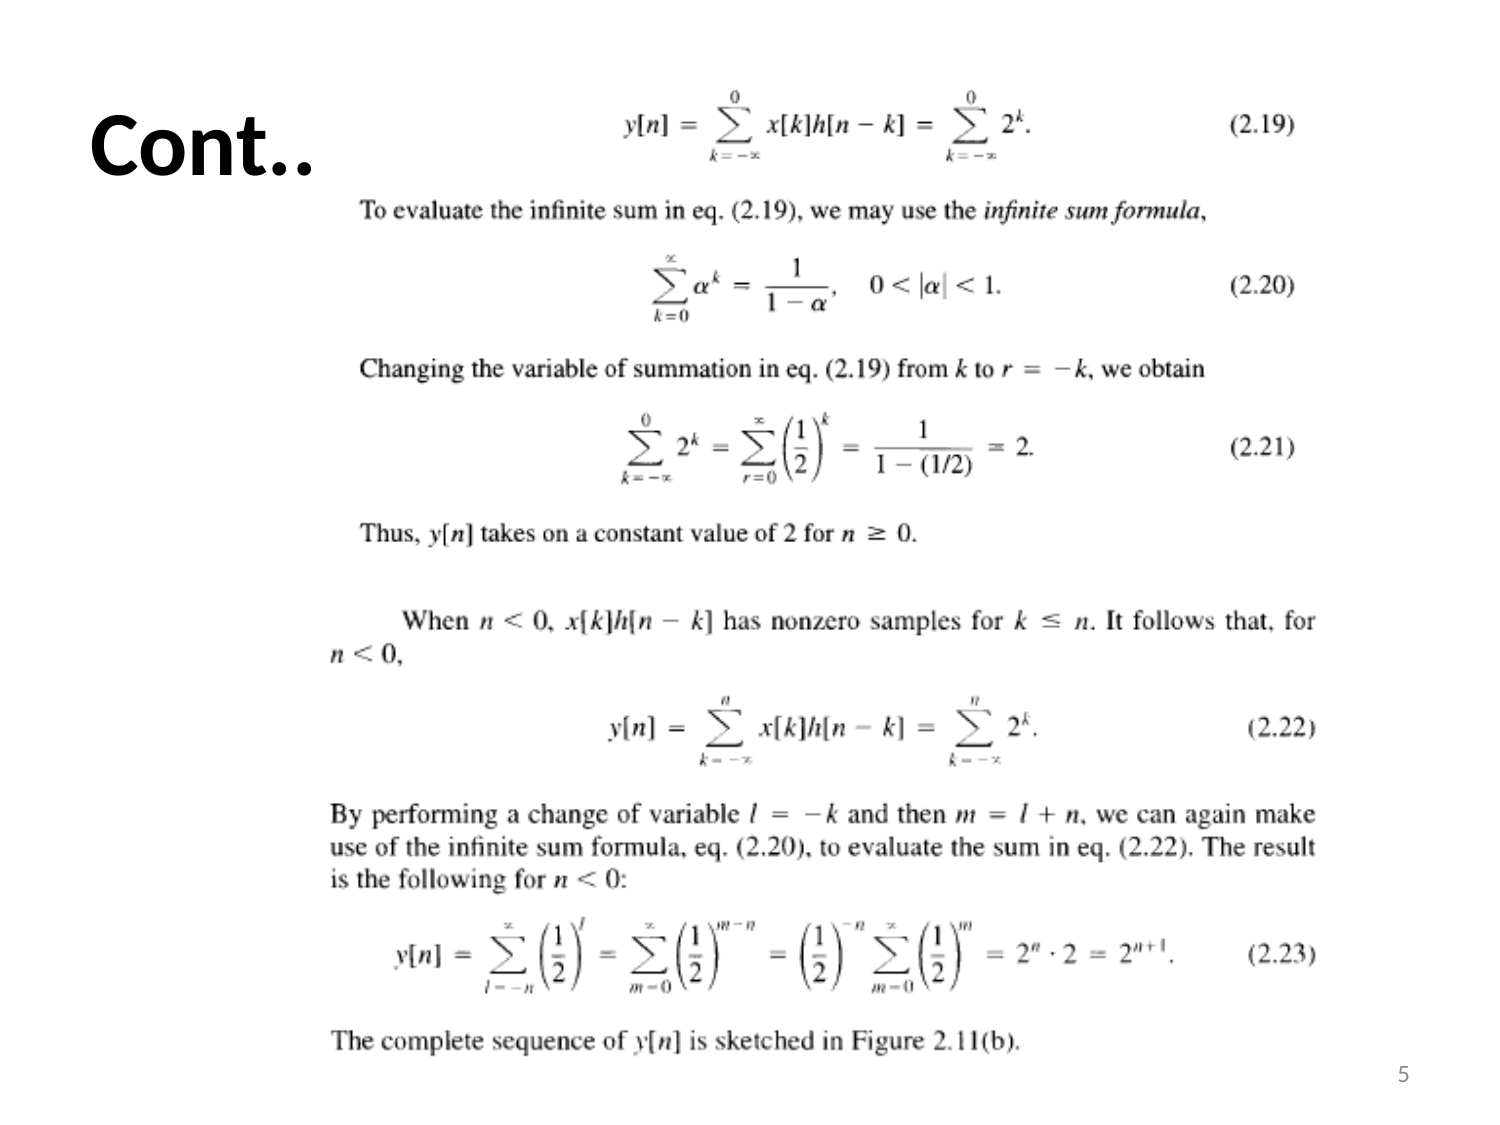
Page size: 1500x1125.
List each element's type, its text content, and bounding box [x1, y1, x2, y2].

title Cont.. [75, 45, 1425, 233]
slide_number 5 [1074, 1042, 1425, 1103]
picture [348, 74, 1313, 556]
picture [312, 587, 1340, 1068]
